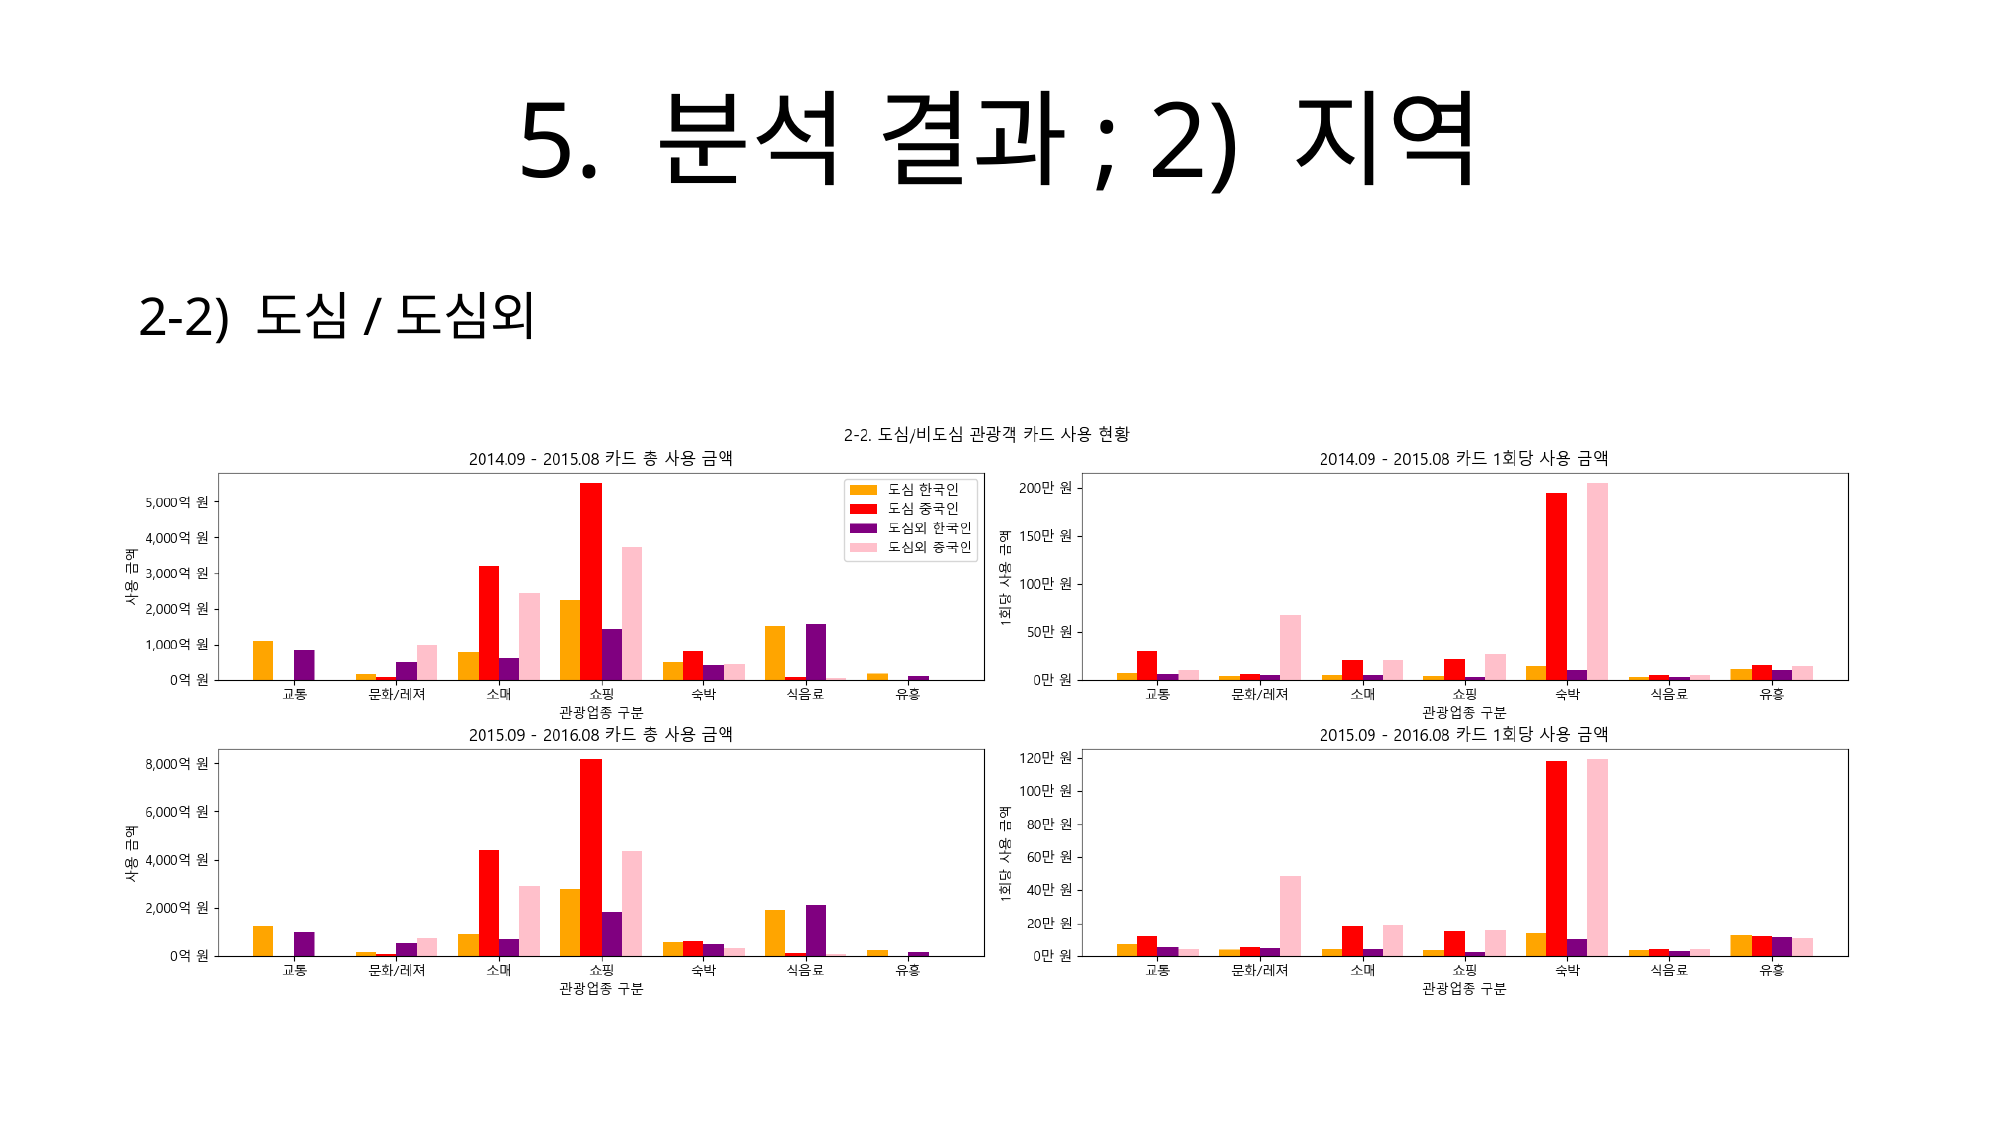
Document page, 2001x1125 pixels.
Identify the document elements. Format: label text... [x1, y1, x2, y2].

picture [122, 423, 1852, 1000]
text_box 2-2) 도심/도심외 [123, 276, 1010, 354]
text_box 5. 분석 결과; 2) 지역 [486, 66, 1513, 206]
